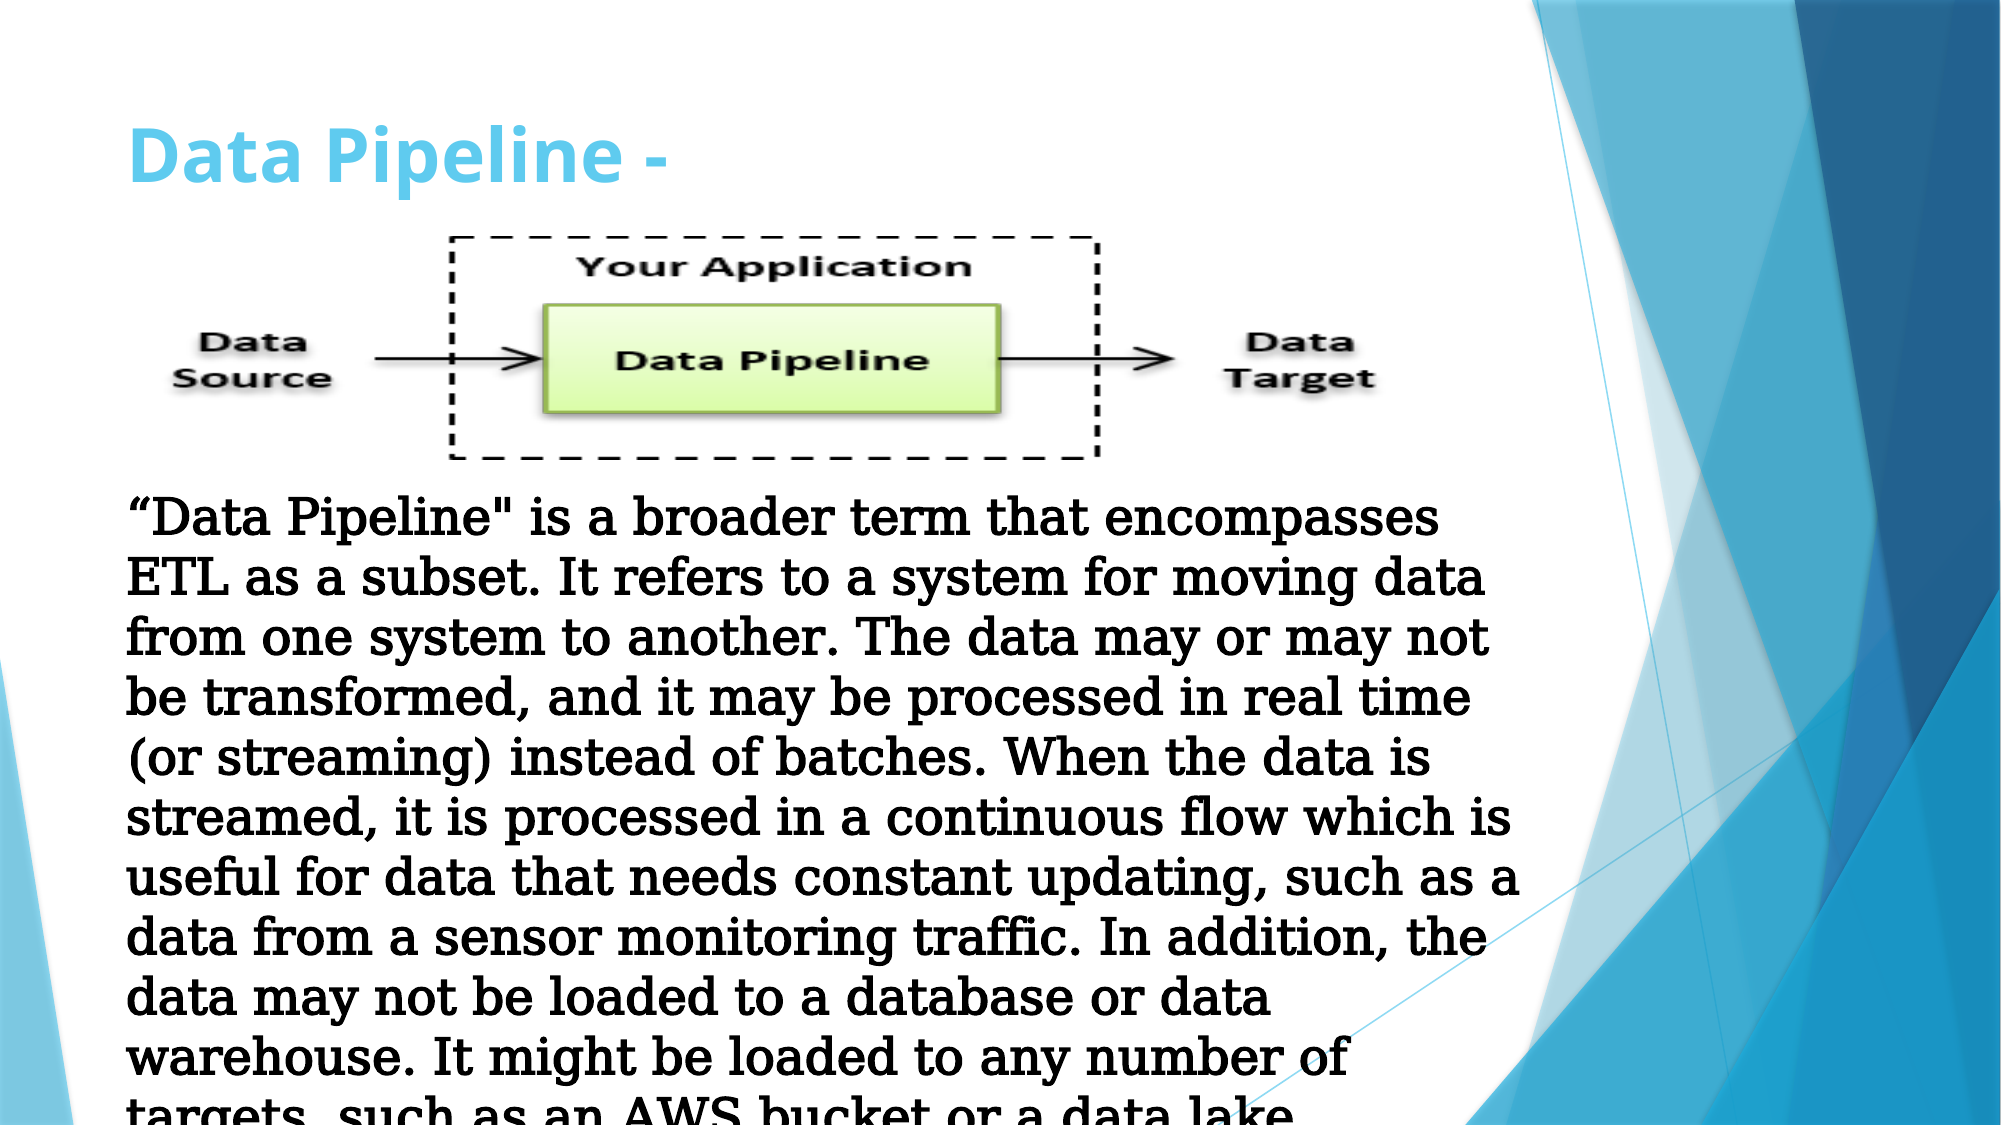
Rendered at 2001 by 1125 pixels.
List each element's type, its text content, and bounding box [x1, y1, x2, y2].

text_box “Data Pipeline" is a broader term that encompasses ETL as a subset. It refers to a system for moving data from one system to another. The data may or may not be transformed, and it may be processed in real time (or streaming) instead of batches. When the data is streamed, it is processed in a continuous flow which is useful for data that needs constant updating, such as a data from a sensor monitoring traffic. In addition, the data may not be loaded to a database or data warehouse. It might be loaded to any number of targets, such as an AWS bucket or a data lake. [111, 476, 1545, 1125]
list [110, 235, 1443, 460]
title Data Pipeline - [111, 99, 1522, 213]
